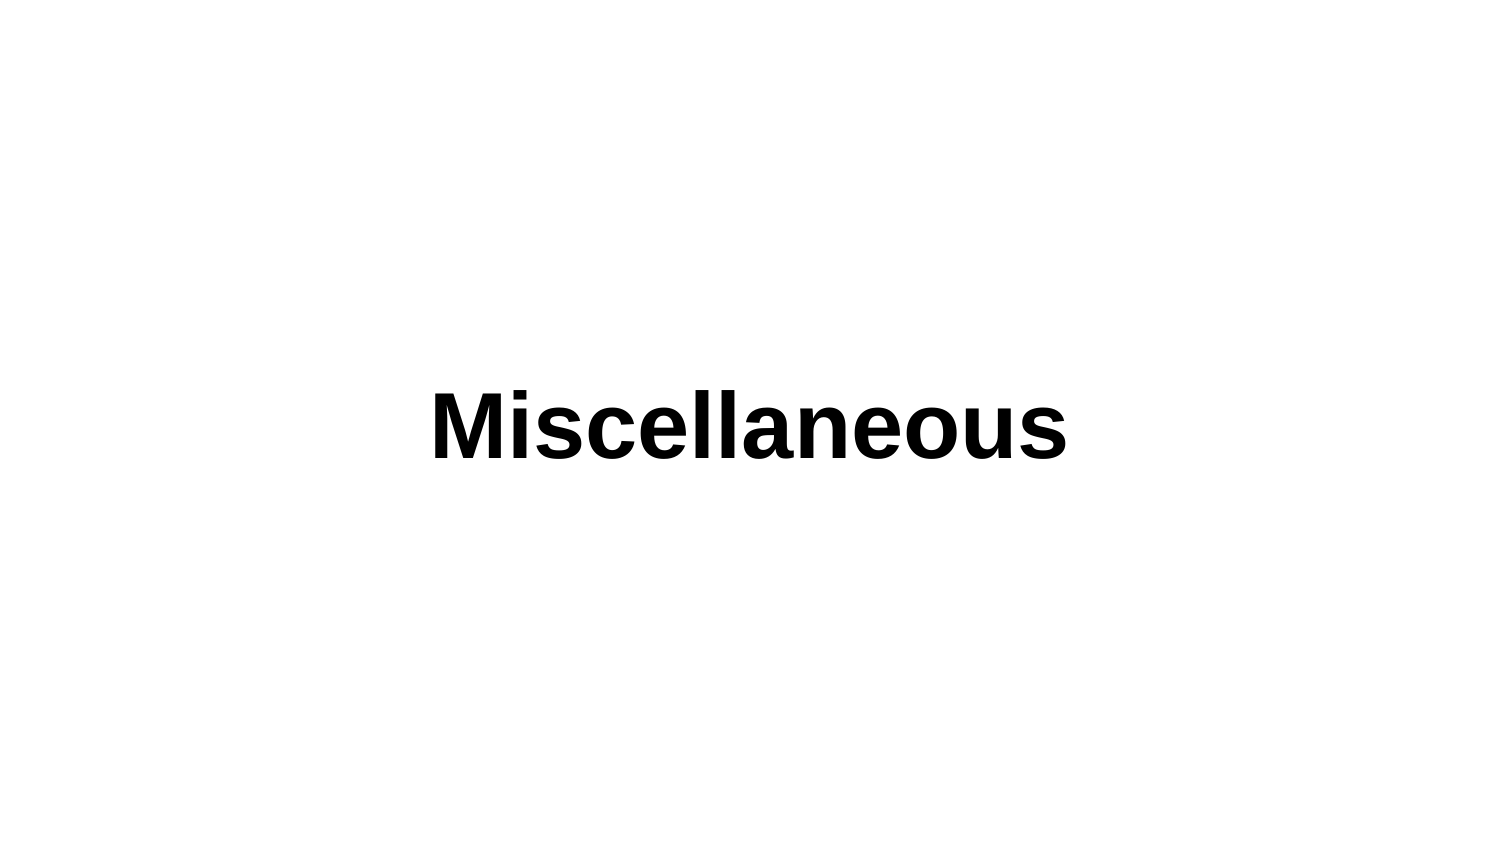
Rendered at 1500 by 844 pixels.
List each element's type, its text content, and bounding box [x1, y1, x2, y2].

text_box Miscellaneous [339, 349, 1161, 493]
